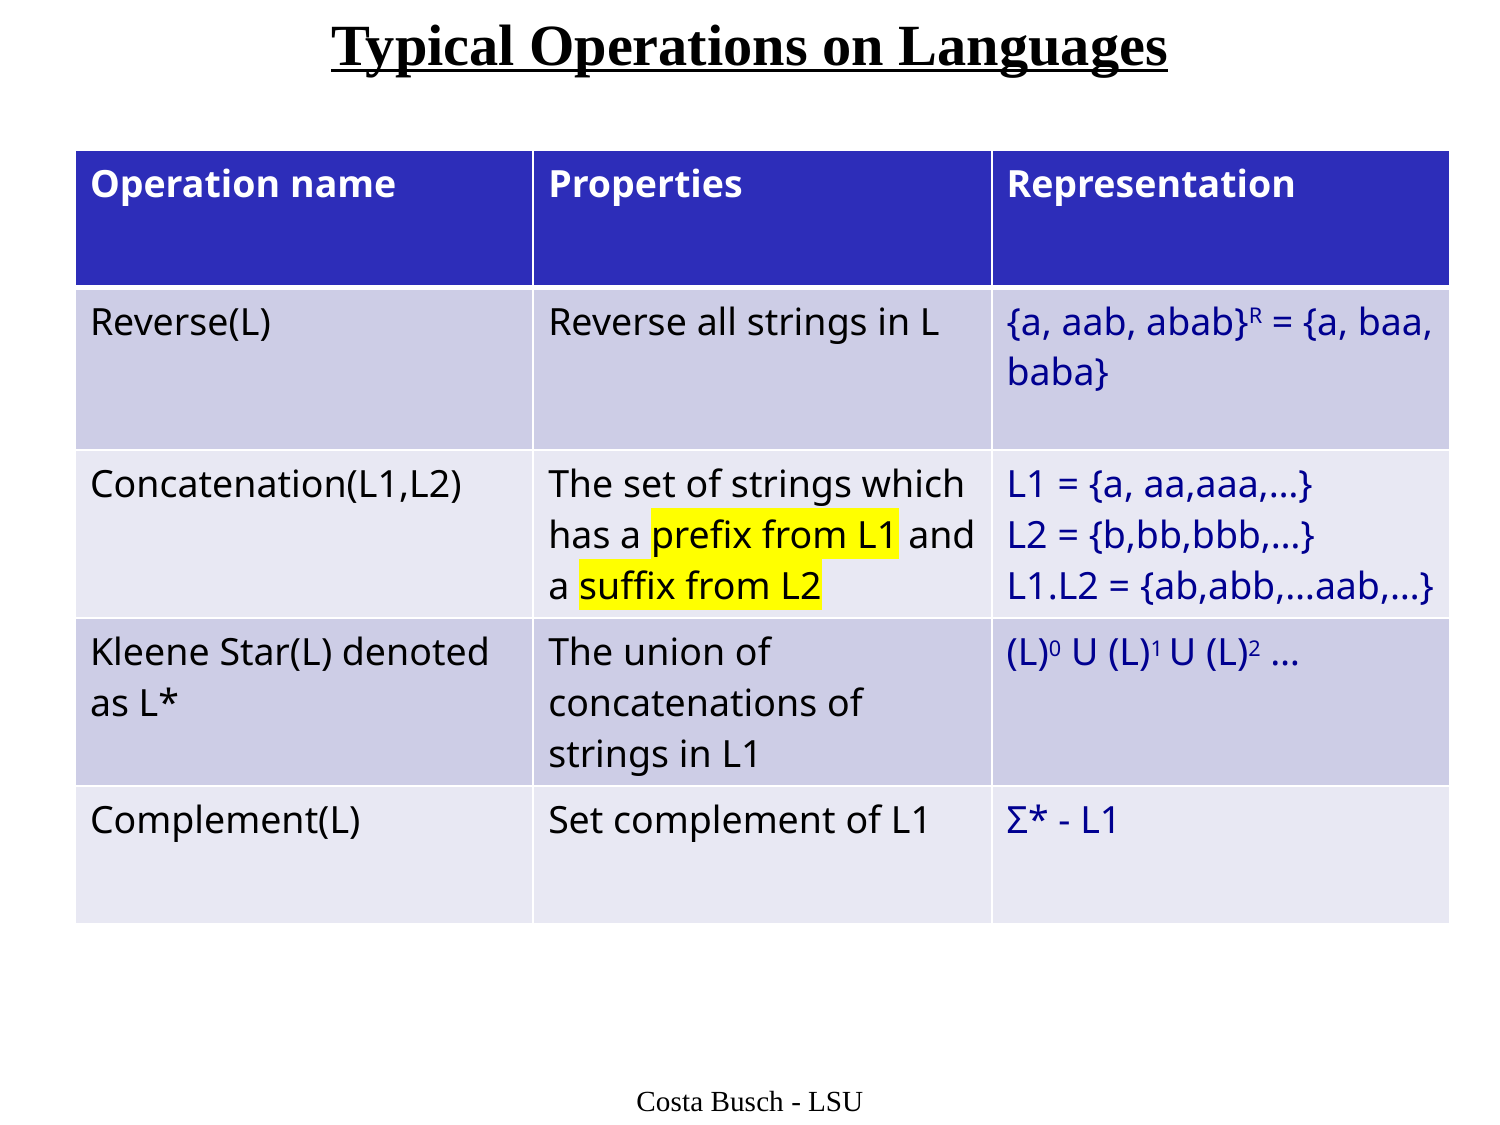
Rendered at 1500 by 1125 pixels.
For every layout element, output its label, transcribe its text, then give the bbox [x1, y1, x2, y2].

table_header Operation name [76, 151, 532, 285]
table_cell The set of strings which has a prefix from L1 and a suffix from L2 [534, 451, 991, 617]
footer Costa Busch - LSU [512, 1074, 988, 1125]
table_cell Concatenation(L1,L2) [76, 451, 532, 617]
table_header Representation [993, 151, 1449, 285]
table_header Properties [534, 151, 991, 285]
table_cell L1 = {a, aa,aaa,…} L2 = {b,bb,bbb,…} L1.L2 = {ab,abb,…aab,…} [993, 451, 1449, 617]
table_cell (L)0 U (L)1 U (L)2 … [993, 619, 1449, 785]
text_box Typical Operations on Languages [0, 0, 1500, 163]
table_cell {a, aab, abab}R = {a, baa, baba} [993, 290, 1449, 449]
table_cell Σ* - L1 [993, 787, 1449, 923]
table_cell Set complement of L1 [534, 787, 991, 923]
table_cell Kleene Star(L) denoted as L* [76, 619, 532, 785]
table_cell Reverse all strings in L [534, 290, 991, 449]
table_cell Reverse(L) [76, 290, 532, 449]
table_cell Complement(L) [76, 787, 532, 923]
table_cell The union of concatenations of strings in L1 [534, 619, 991, 785]
